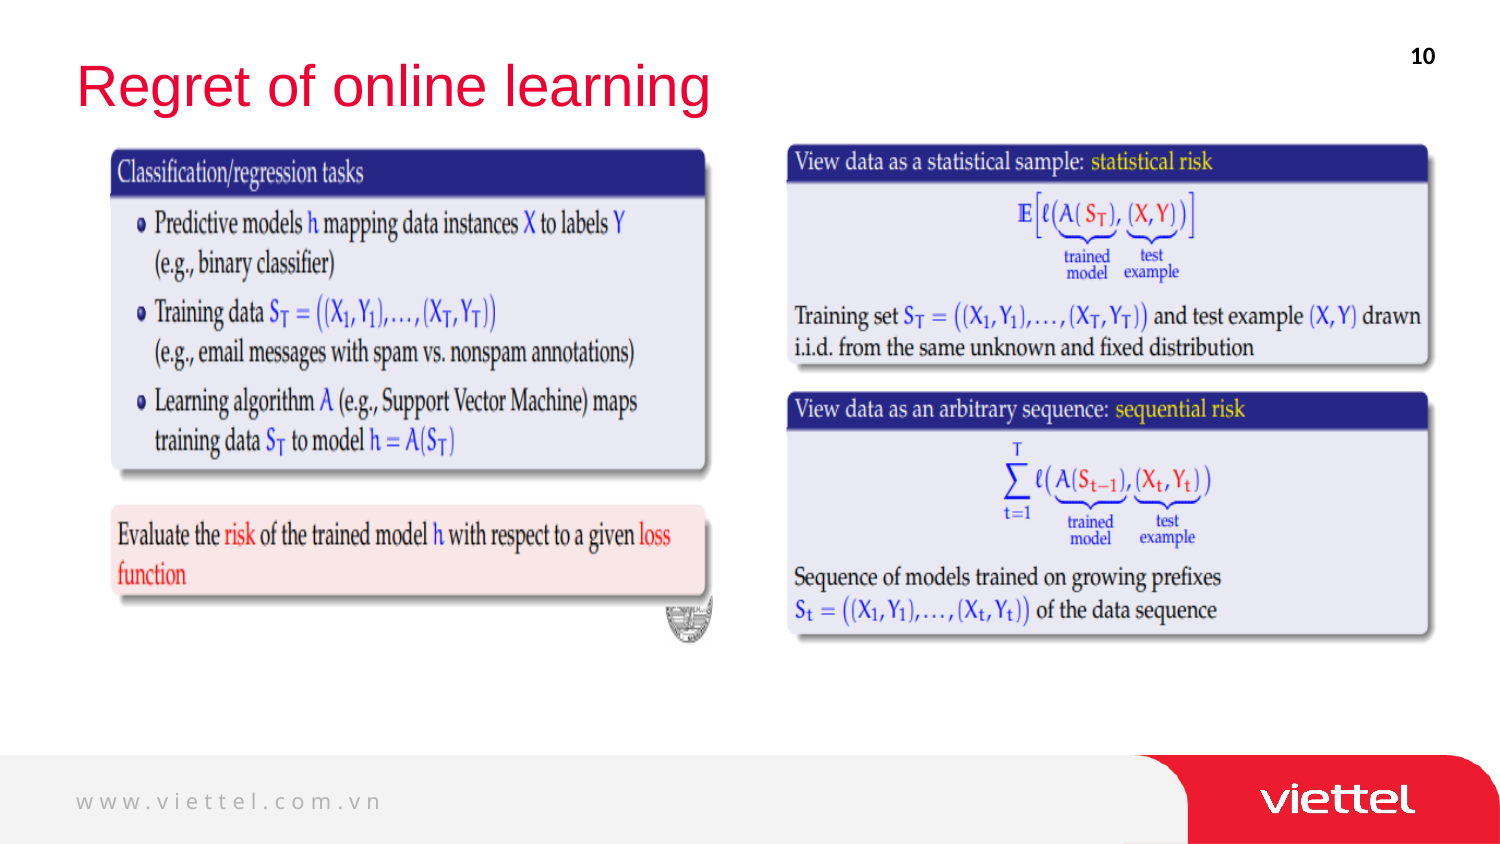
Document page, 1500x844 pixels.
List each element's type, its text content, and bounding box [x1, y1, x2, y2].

text_box Regret of online learning [61, 40, 1097, 126]
slide_number 10 [1113, 32, 1451, 78]
picture [0, 755, 1500, 844]
picture [776, 126, 1440, 645]
picture [109, 139, 713, 645]
